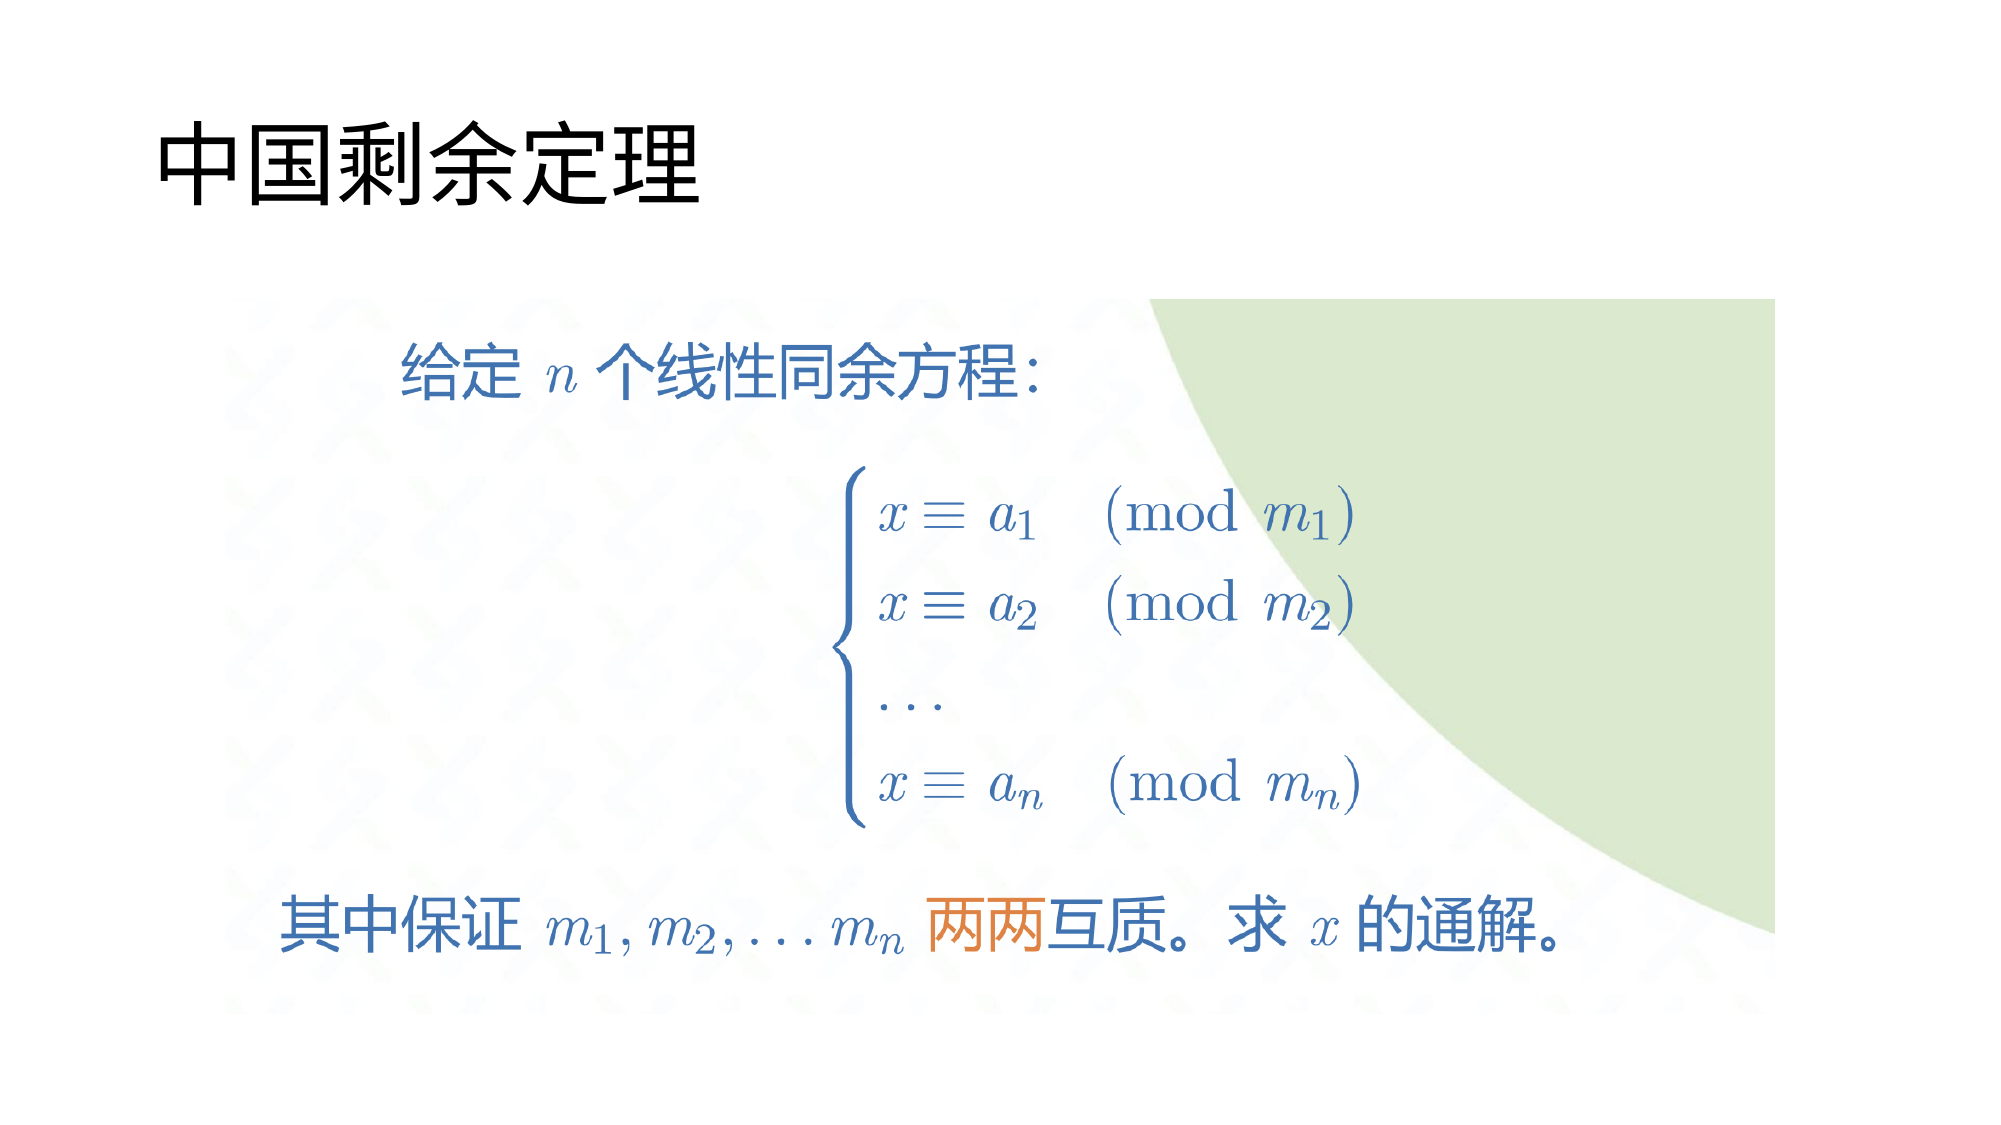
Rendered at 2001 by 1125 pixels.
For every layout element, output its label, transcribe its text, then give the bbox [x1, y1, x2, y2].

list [225, 299, 1775, 1014]
title 中国剩余定理 [137, 59, 1863, 278]
